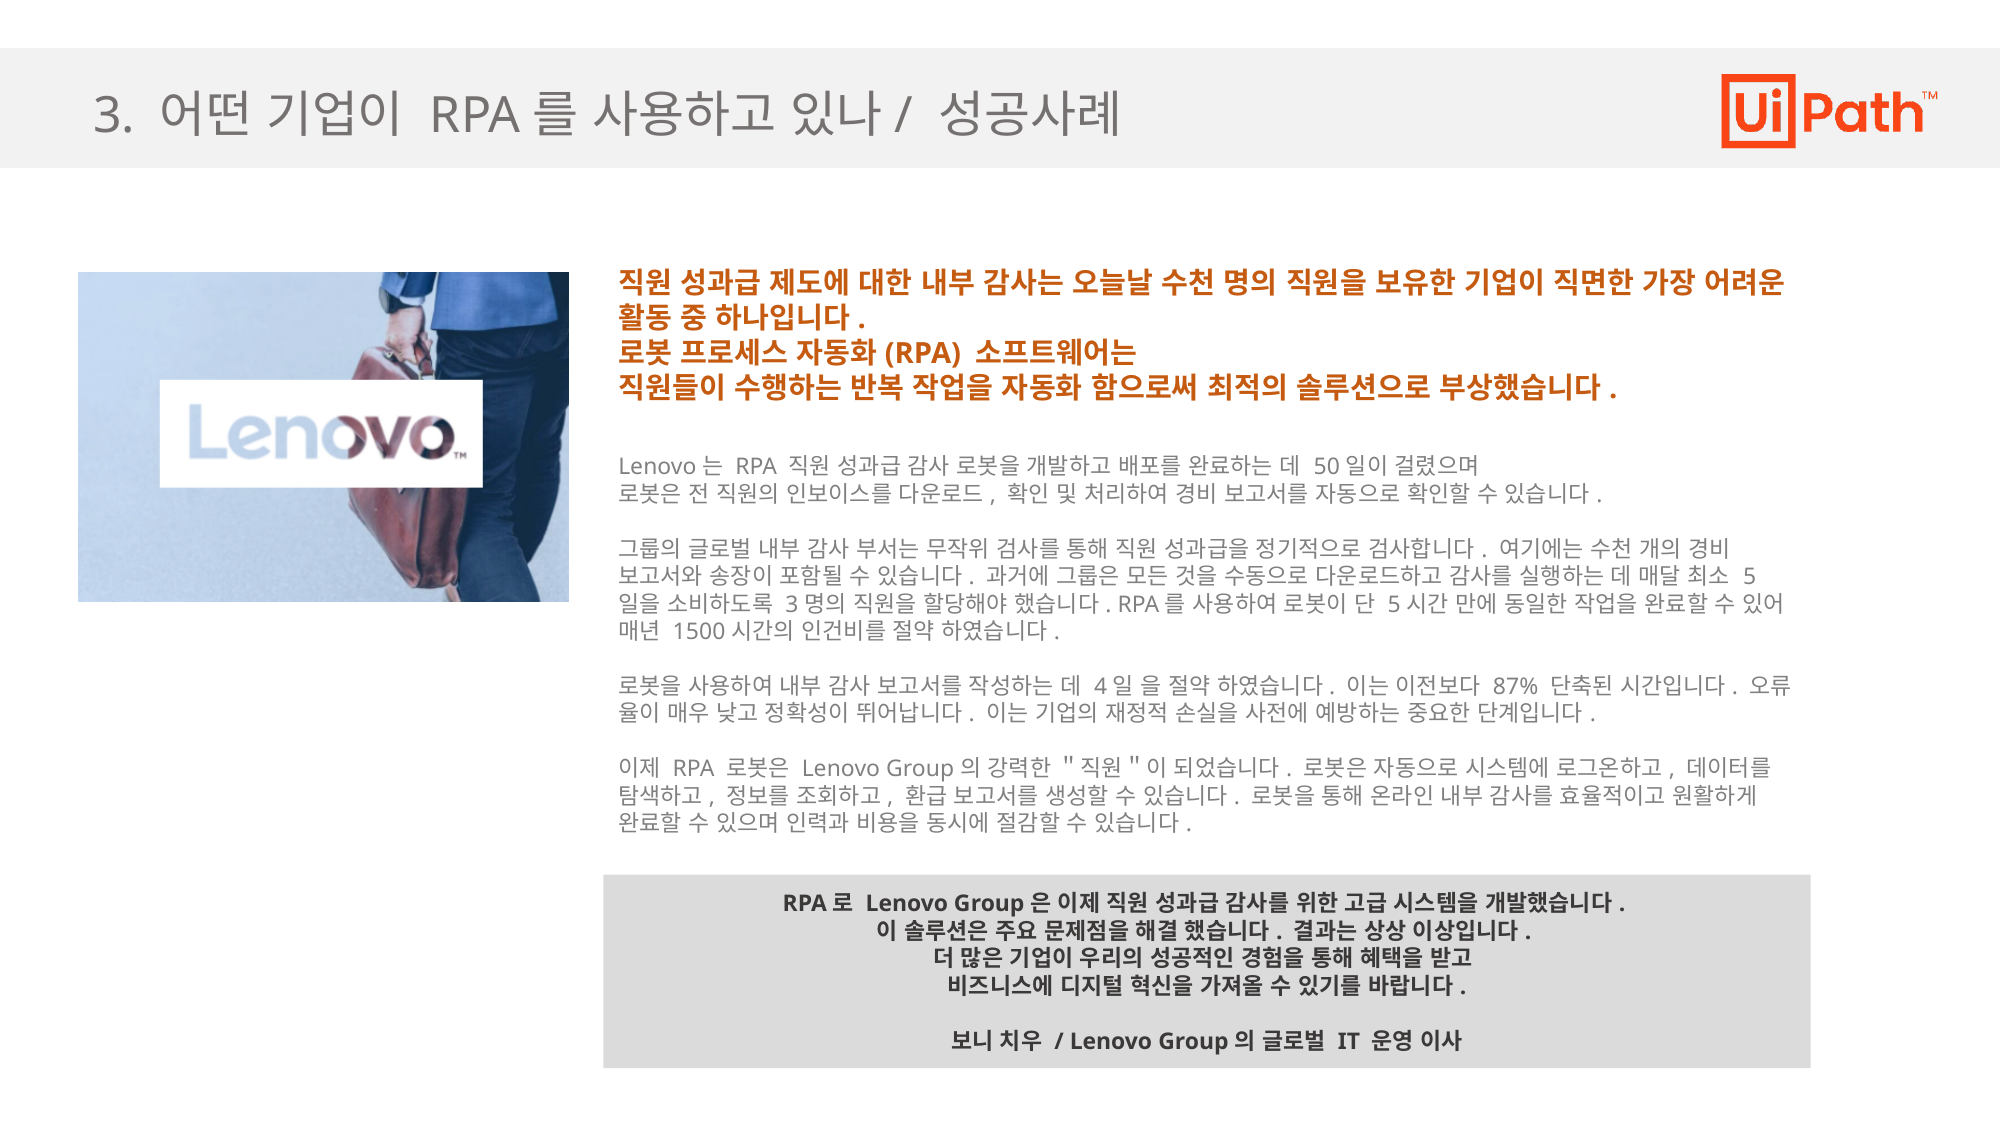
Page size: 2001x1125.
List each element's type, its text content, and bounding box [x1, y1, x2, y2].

text_box Lenovo는 RPA 직원 성과급 감사 로봇을 개발하고 배포를 완료하는 데 50일이 걸렸으며 로봇은 전 직원의 인보이스를 다운로드, 확인 및 처리하여 경비 보고서를 자동으로 확인할 수 있습니다. 그룹의 글로벌 내부 감사 부서는 무작위 검사를 통해 직원 성과급을 정기적으로 검사합니다. 여기에는 수천 개의 경비 보고서와 송장이 포함될 수 있습니다. 과거에 그룹은 모든 것을 수동으로 다운로드하고 감사를 실행하는 데 매달 최소 5일을 소비하도록 3명의 직원을 할당해야 했습니다. RPA를 사용하여 로봇이 단 5시간 만에 동일한 작업을 완료할 수 있어 매년 1500시간의 인건비를 절약 하였습니다. 로봇을 사용하여 내부 감사 보고서를 작성하는 데 4일 을 절약 하였습니다. 이는 이전보다 87% 단축된 시간입니다. 오류 율이 매우 낮고 정확성이 뛰어납니다. 이는 기업의 재정적 손실을 사전에 예방하는 중요한 단계입니다. 이제 RPA 로봇은 Lenovo Group의 강력한 ＂직원＂이 되었습니다. 로봇은 자동으로 시스템에 로그온하고, 데이터를 탐색하고, 정보를 조회하고, 환급 보고서를 생성할 수 있습니다. 로봇을 통해 온라인 내부 감사를 효율적이고 원활하게 완료할 수 있으며 인력과 비용을 동시에 절감할 수 있습니다. [602, 419, 1812, 869]
text_box 3. 어떤 기업이 RPA를 사용하고 있나/ 성공사례 [77, 66, 1208, 159]
text_box 직원 성과급 제도에 대한 내부 감사는 오늘날 수천 명의 직원을 보유한 기업이 직면한 가장 어려운 활동 중 하나입니다. 로봇 프로세스 자동화(RPA) 소프트웨어는 직원들이 수행하는 반복 작업을 자동화 함으로써 최적의 솔루션으로 부상했습니다. [602, 254, 1812, 415]
picture [1708, 58, 1950, 159]
text_box [0, 47, 2000, 169]
picture [78, 271, 569, 602]
text_box RPA로 Lenovo Group은 이제 직원 성과급 감사를 위한 고급 시스템을 개발했습니다. 이 솔루션은 주요 문제점을 해결 했습니다. 결과는 상상 이상입니다. 더 많은 기업이 우리의 성공적인 경험을 통해 혜택을 받고 비즈니스에 디지털 혁신을 가져올 수 있기를 바랍니다. 보니 치우 / Lenovo Group의 글로벌 IT 운영 이사 [602, 874, 1812, 1069]
